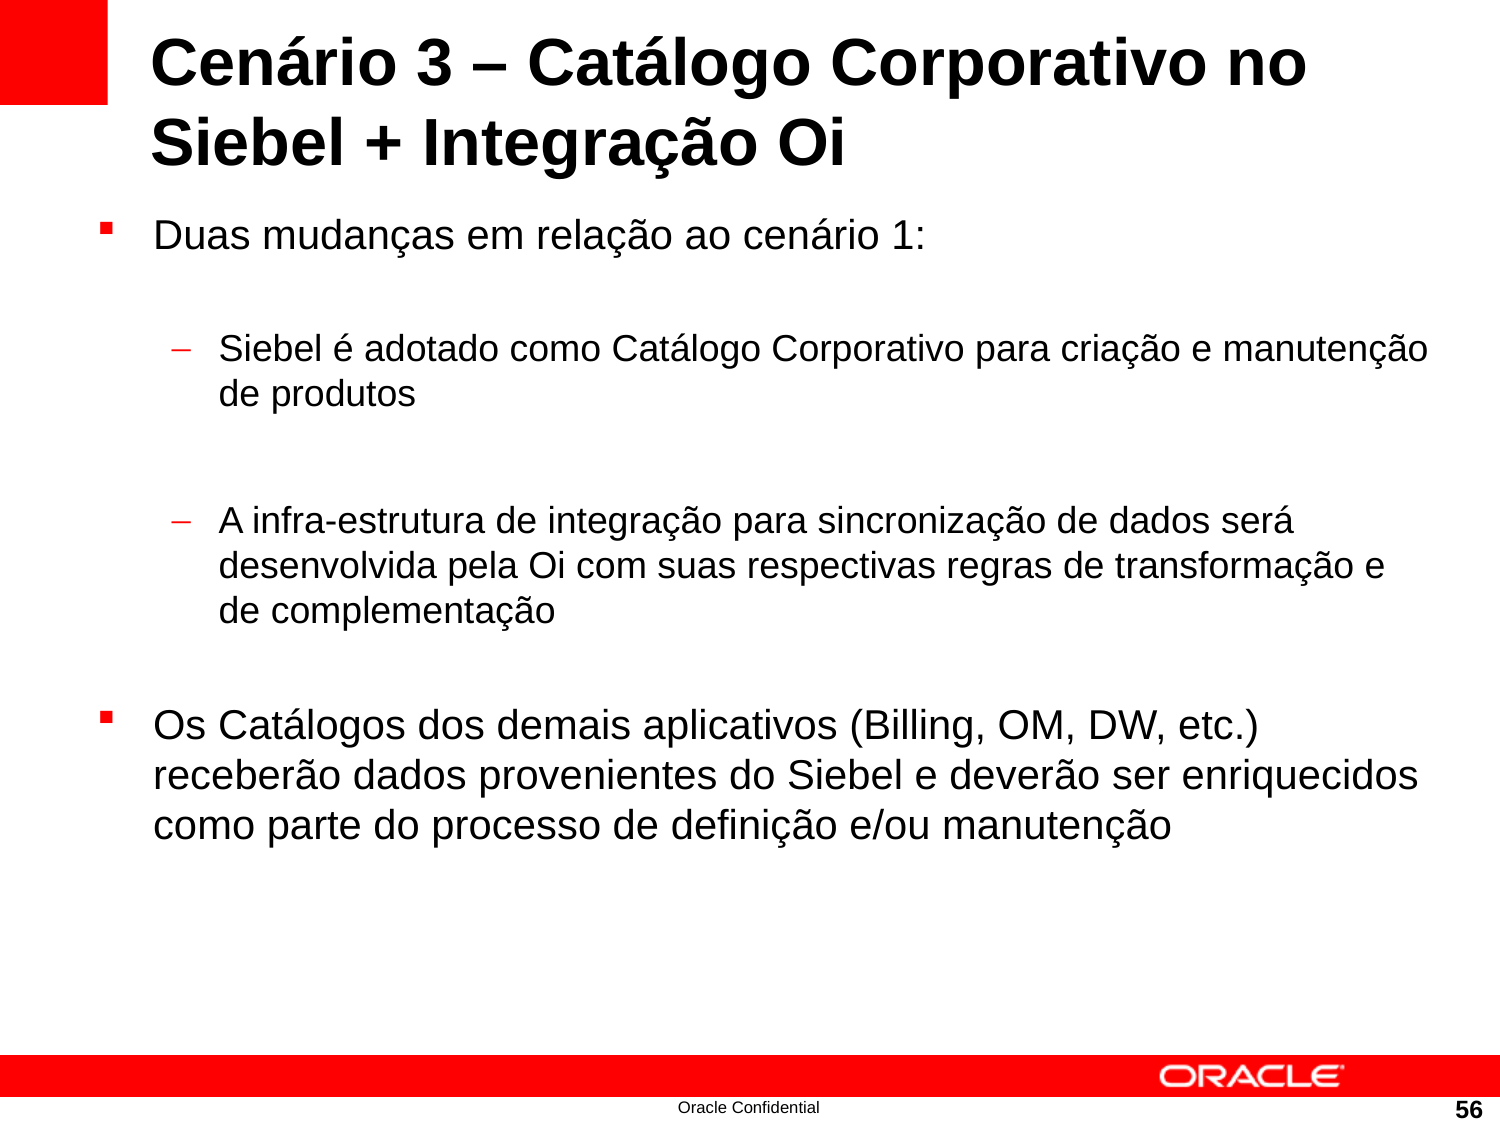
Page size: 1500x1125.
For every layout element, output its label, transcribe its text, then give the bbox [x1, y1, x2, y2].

list Duas mudanças em relação ao cenário 1: Siebel é adotado como Catálogo Corporativo para criação e manutenção de produtos A infra-estrutura de integração para sincronização de dados será desenvolvida pela Oi com suas respectivas regras de transformação e de complementação Os Catálogos dos demais aplicativos (Billing, OM, DW, etc.) receberão dados provenientes do Siebel e deverão ser enriquecidos como parte do processo de definição e/ou manutenção [81, 200, 1447, 1007]
text_box 56 [1435, 1086, 1500, 1125]
title Cenário 3 – Catálogo Corporativo no Siebel + Integração Oi [149, 34, 1386, 164]
